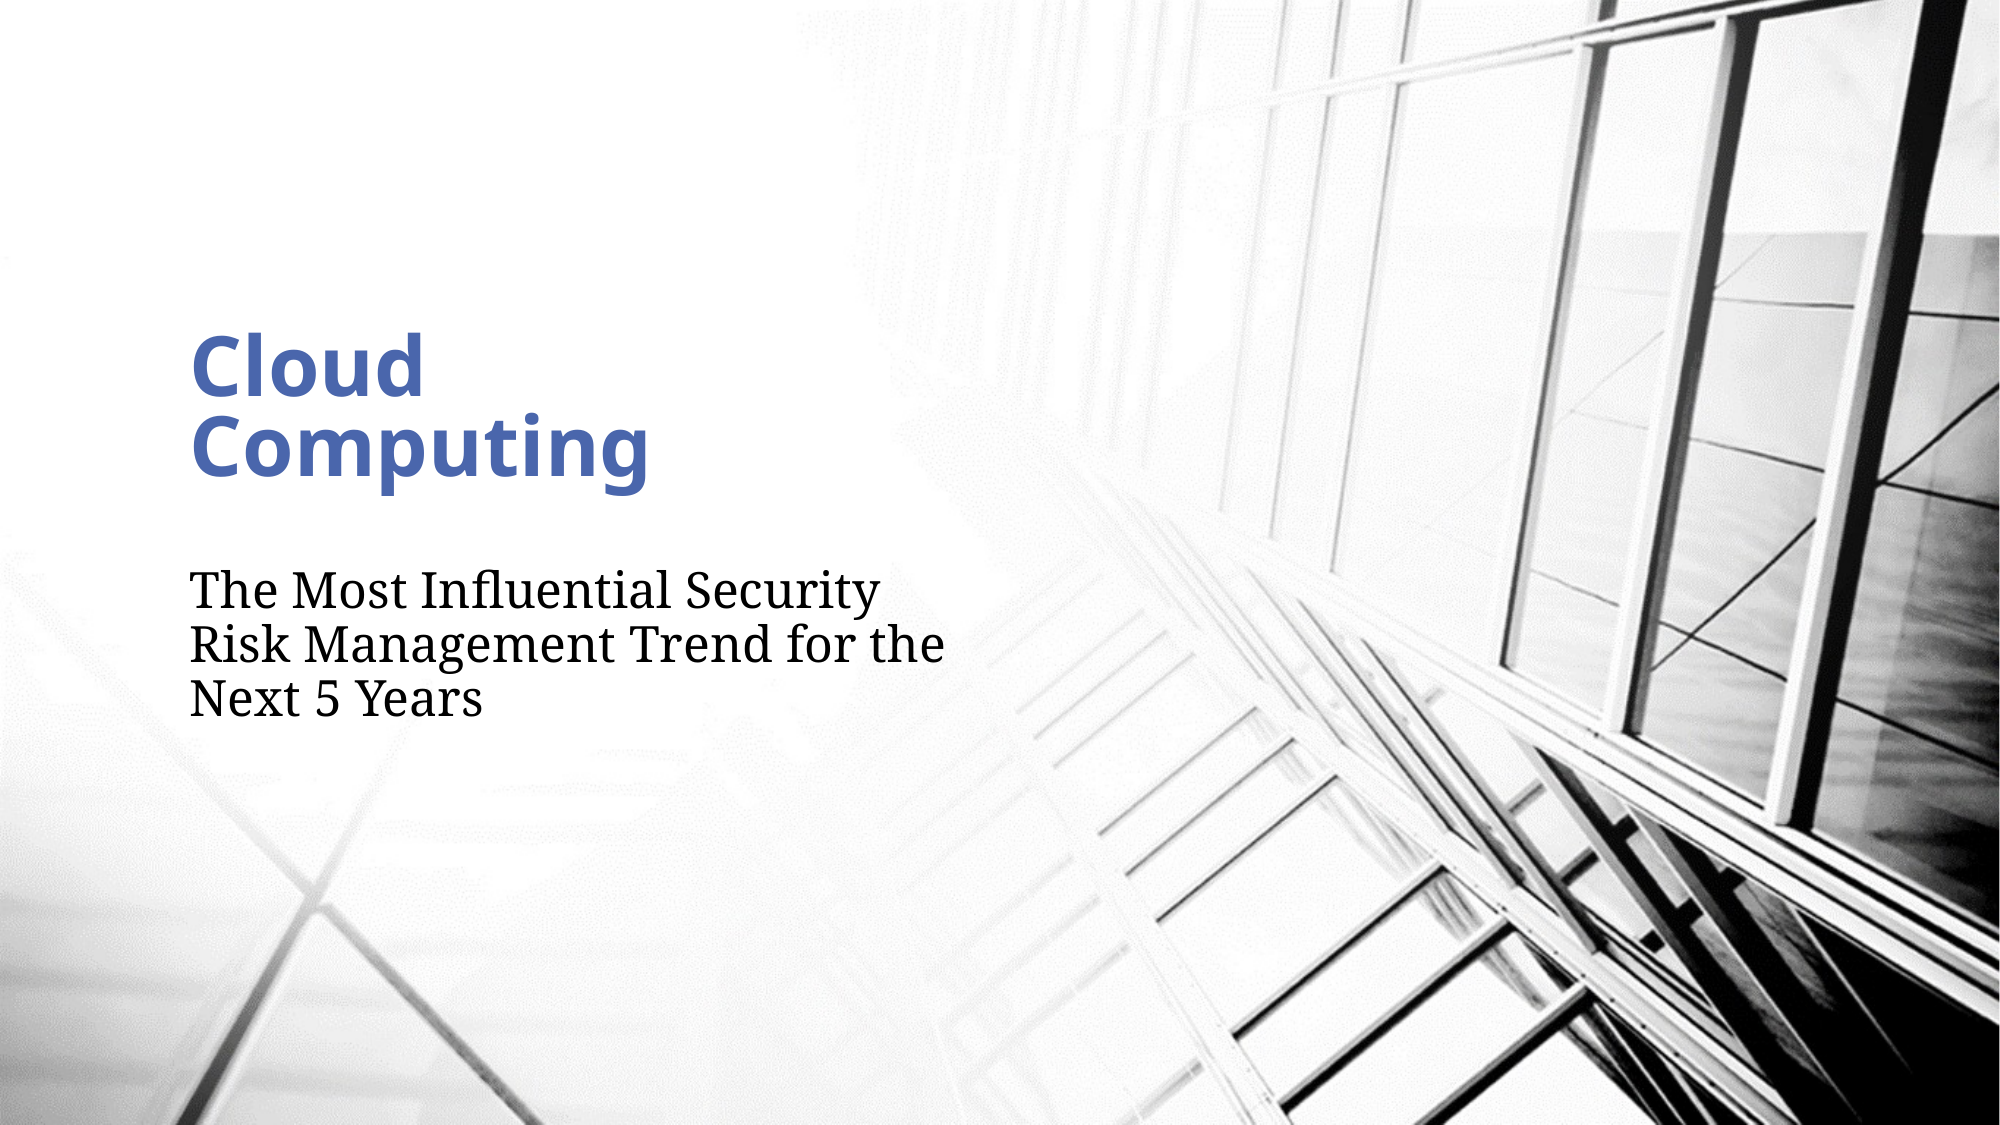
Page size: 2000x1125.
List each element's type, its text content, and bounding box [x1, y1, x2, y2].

picture [0, 0, 2000, 1125]
subtitle The Most Influential Security Risk Management Trend for the Next 5 Years [174, 558, 1000, 788]
title Cloud Computing [174, 87, 913, 500]
